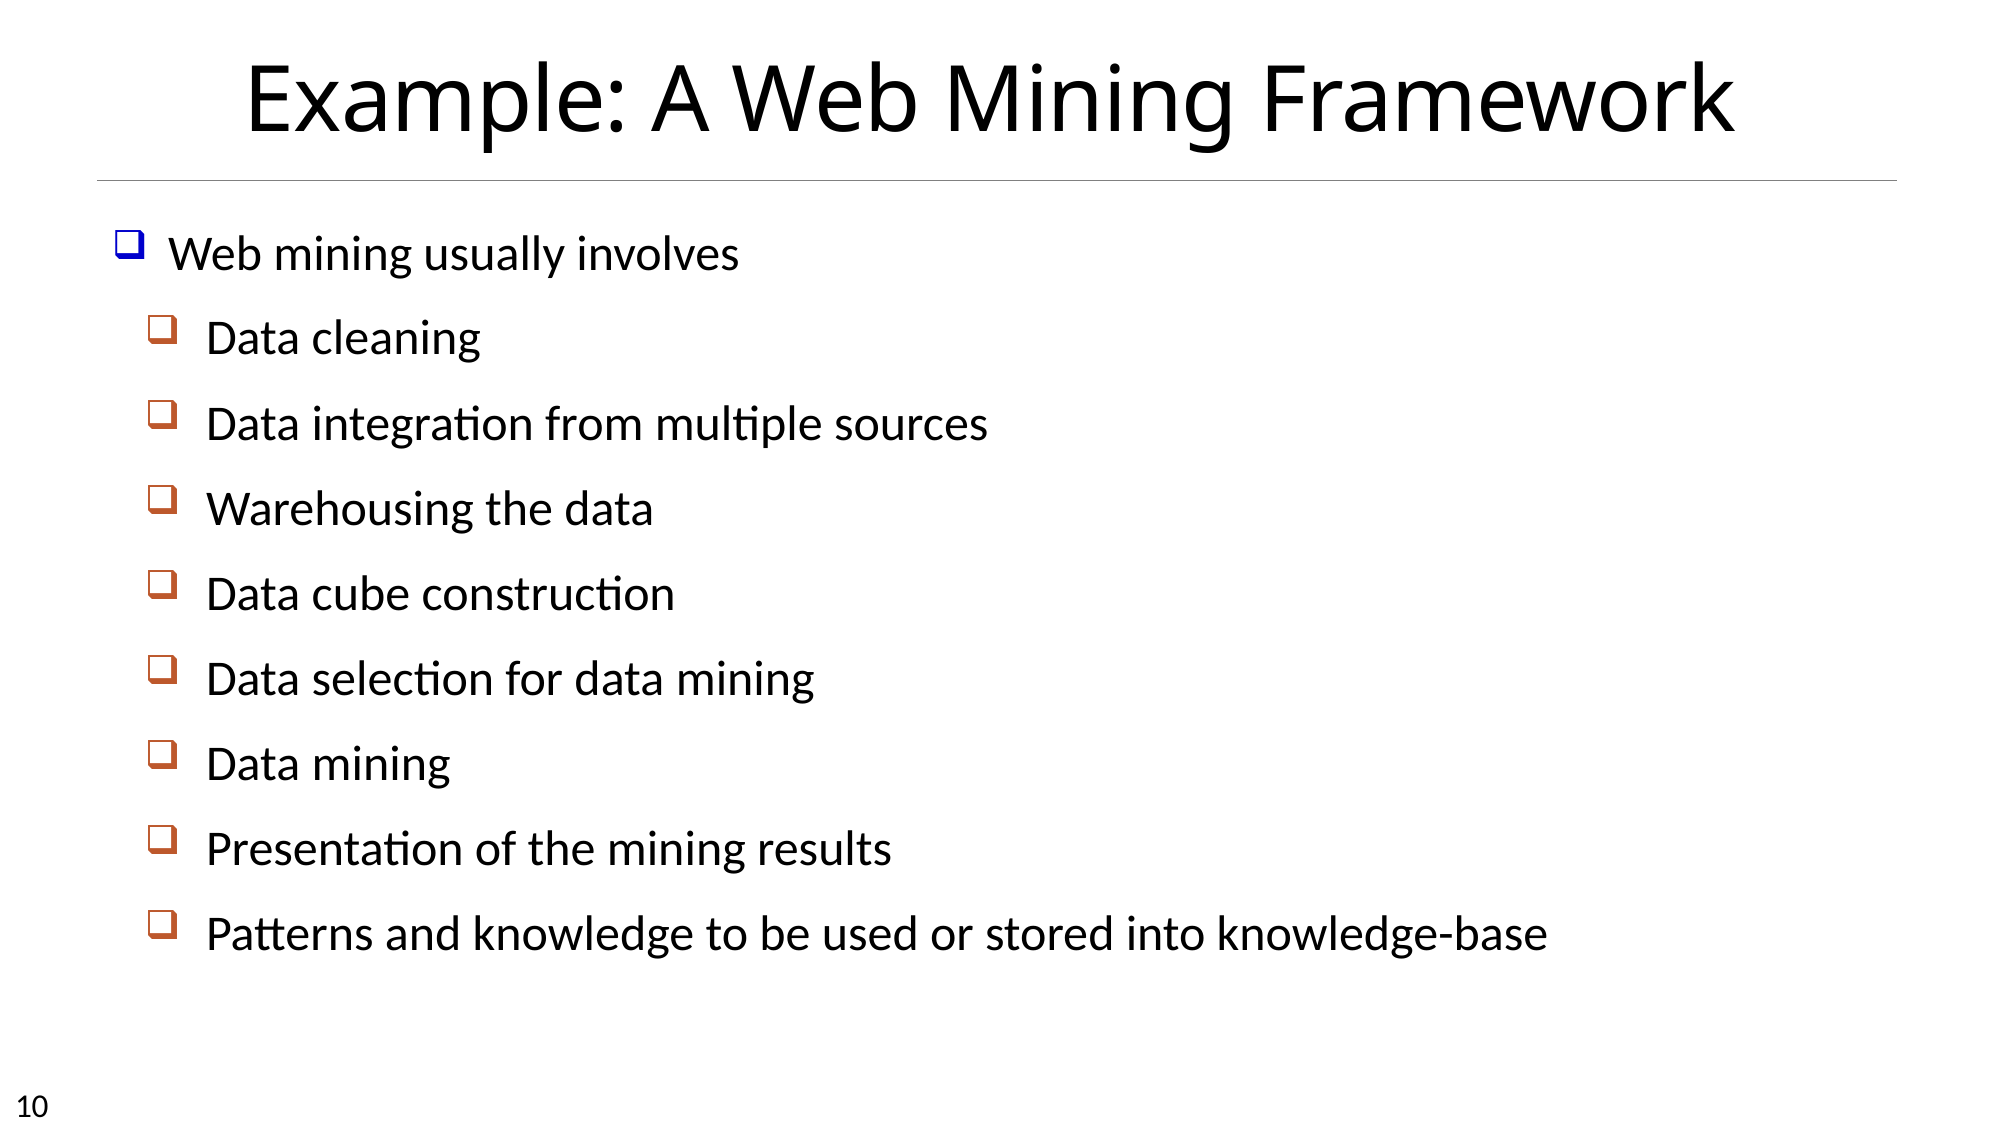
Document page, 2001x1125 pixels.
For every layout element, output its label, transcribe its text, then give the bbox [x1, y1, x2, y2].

list Web mining usually involves Data cleaning Data integration from multiple sources Warehousing the data Data cube construction Data selection for data mining Data mining Presentation of the mining results Patterns and knowledge to be used or stored into knowledge-base [97, 212, 1877, 1081]
title Example: A Web Mining Framework [57, 36, 1923, 158]
